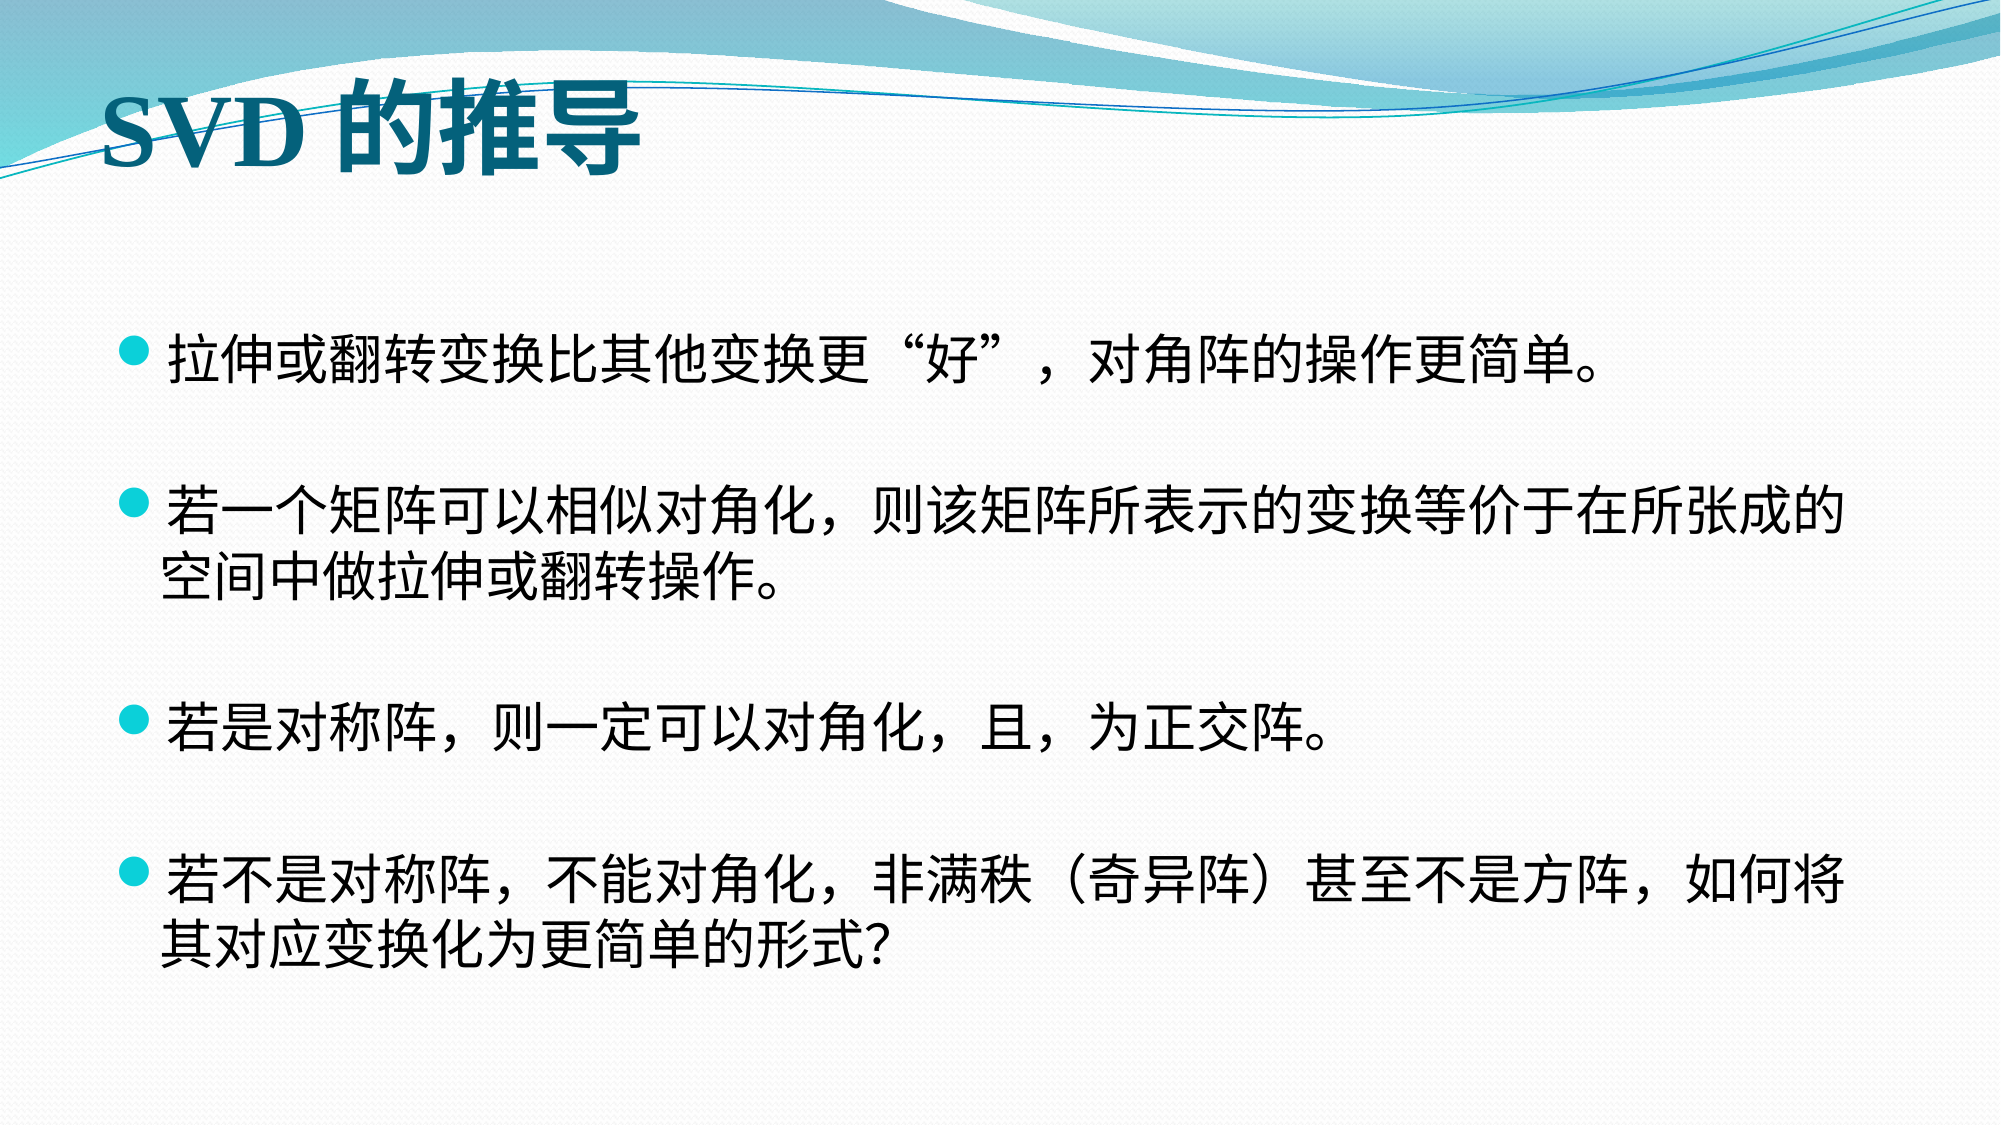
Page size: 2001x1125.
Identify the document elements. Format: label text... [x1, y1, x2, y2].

title SVD的推导 [99, 0, 1900, 188]
